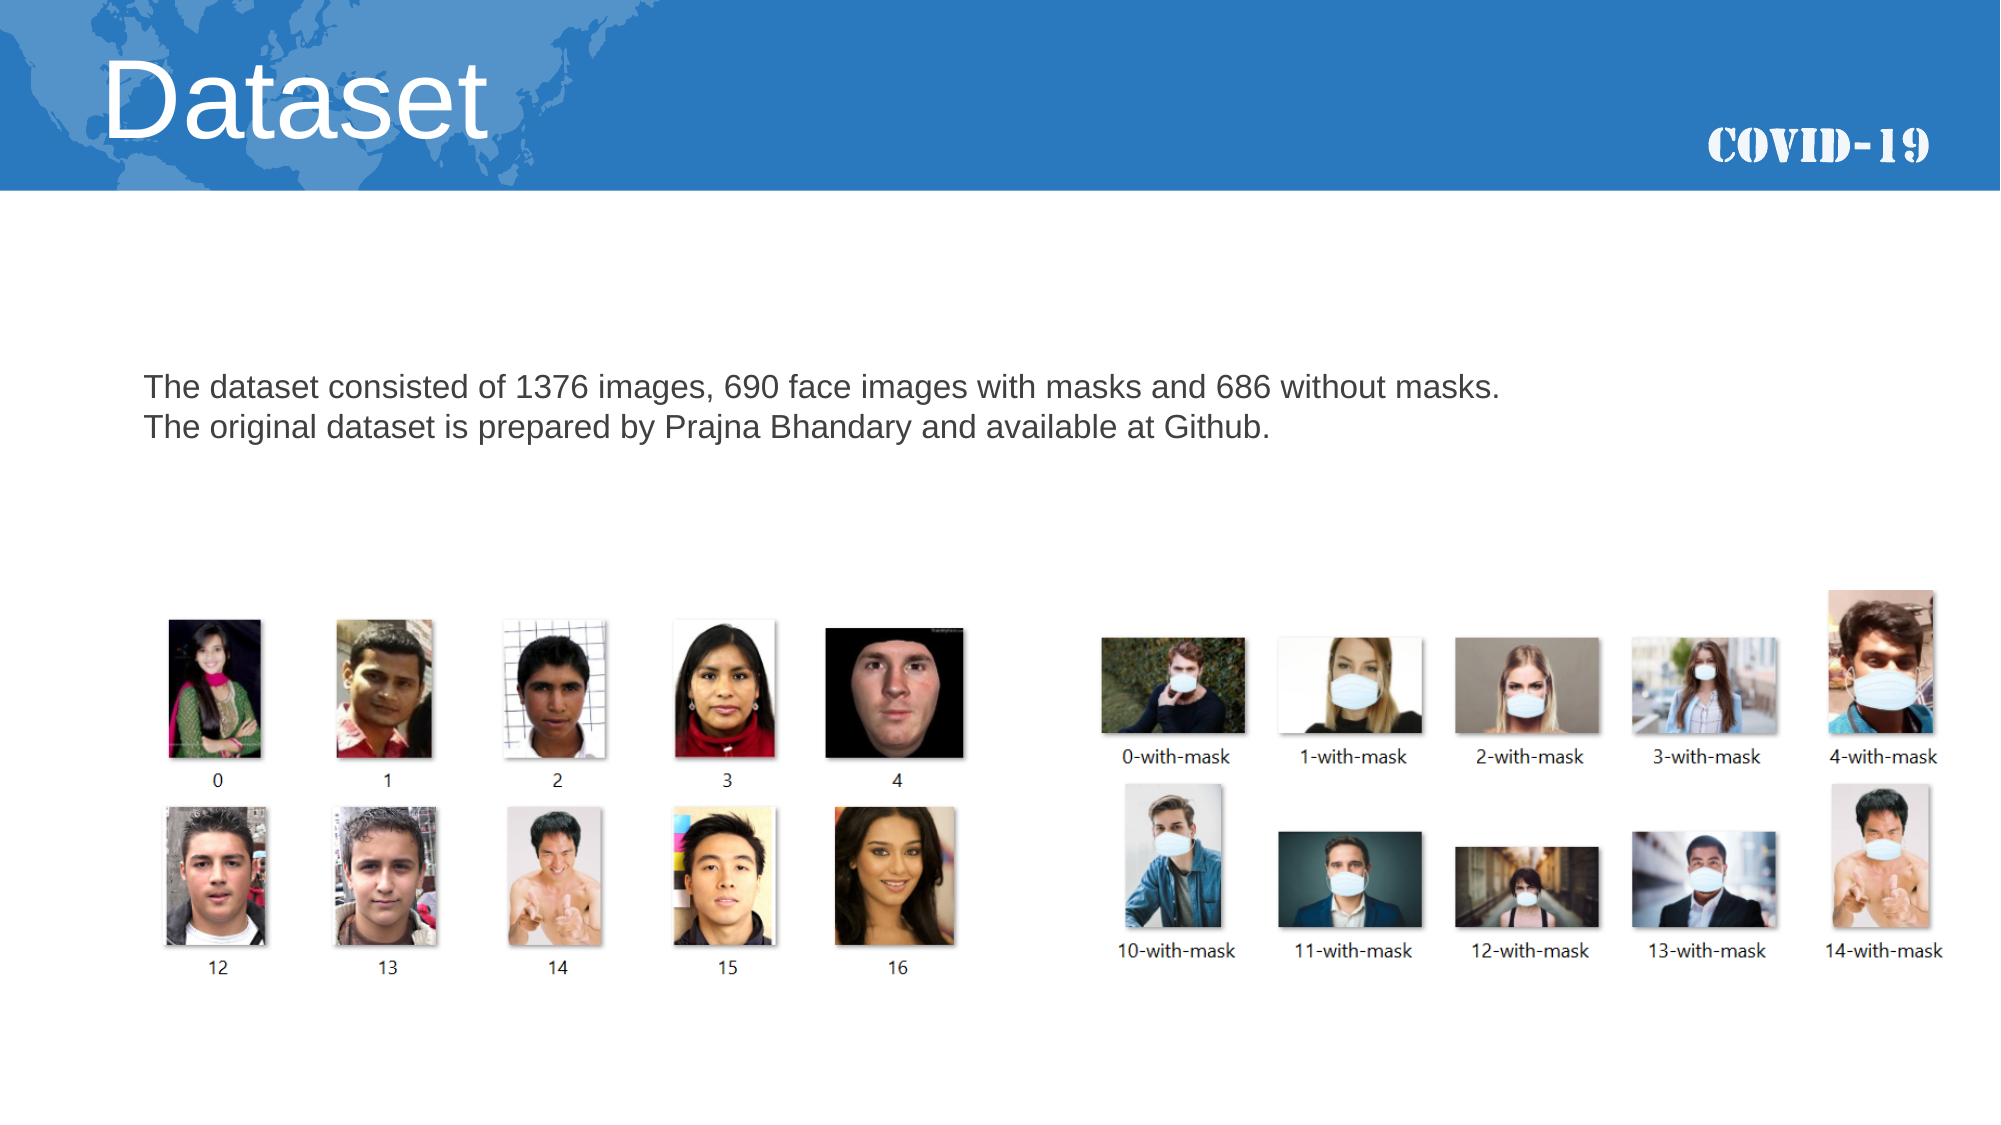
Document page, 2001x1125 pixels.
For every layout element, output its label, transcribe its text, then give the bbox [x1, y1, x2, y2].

text_box The dataset consisted of 1376 images, 690 face images with masks and 686 without masks. The original dataset is prepared by Prajna Bhandary and available at Github. [128, 358, 1927, 493]
list Dataset [86, 42, 1688, 162]
picture [1093, 589, 1960, 964]
picture [147, 603, 982, 992]
